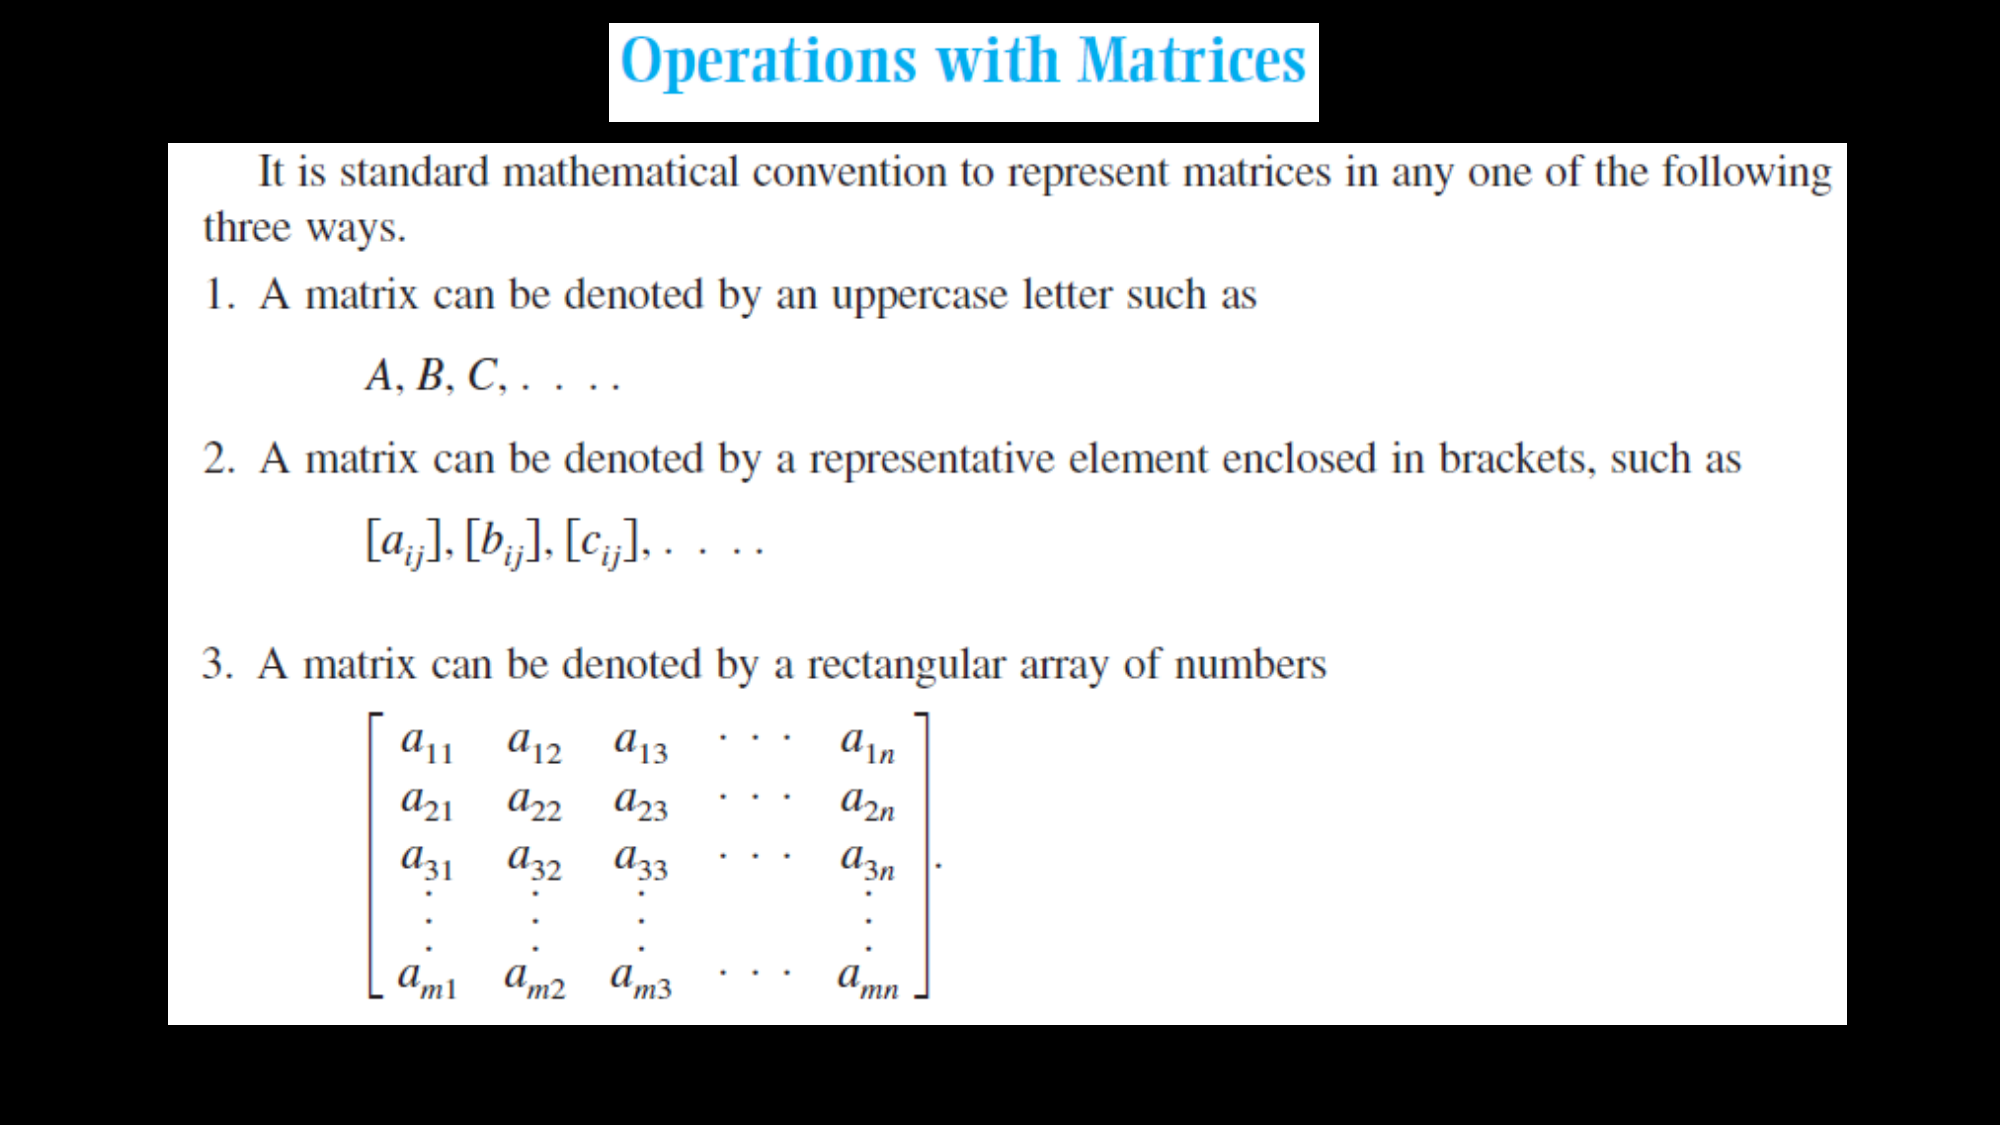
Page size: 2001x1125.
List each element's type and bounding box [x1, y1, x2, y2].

picture [168, 143, 1847, 1025]
picture [609, 23, 1319, 122]
